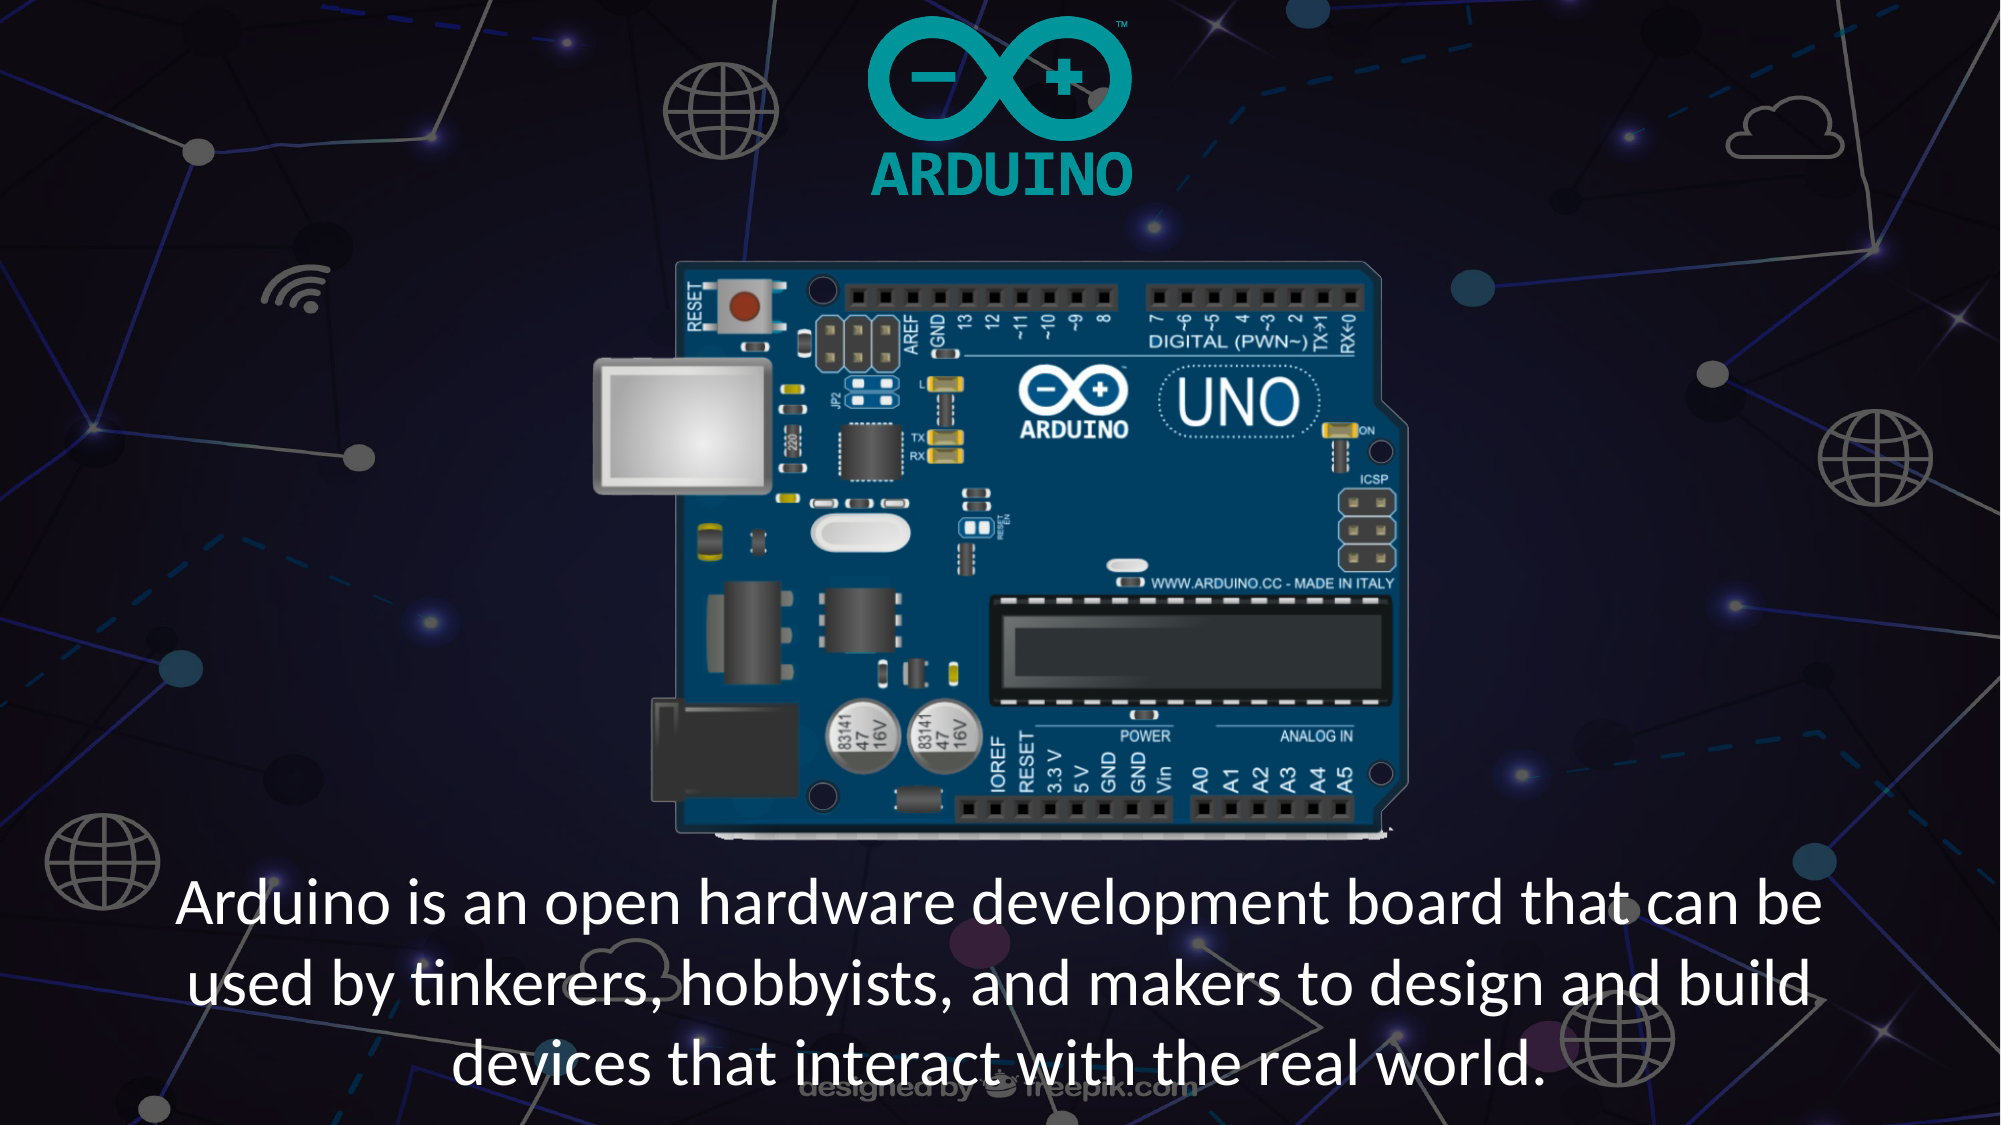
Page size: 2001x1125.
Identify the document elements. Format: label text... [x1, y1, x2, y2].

picture [0, 0, 2001, 1125]
text_box Arduino is an open hardware development board that can be used by tinkerers, hobbyists, and makers to design and build devices that interact with the real world. [143, 851, 1857, 1106]
